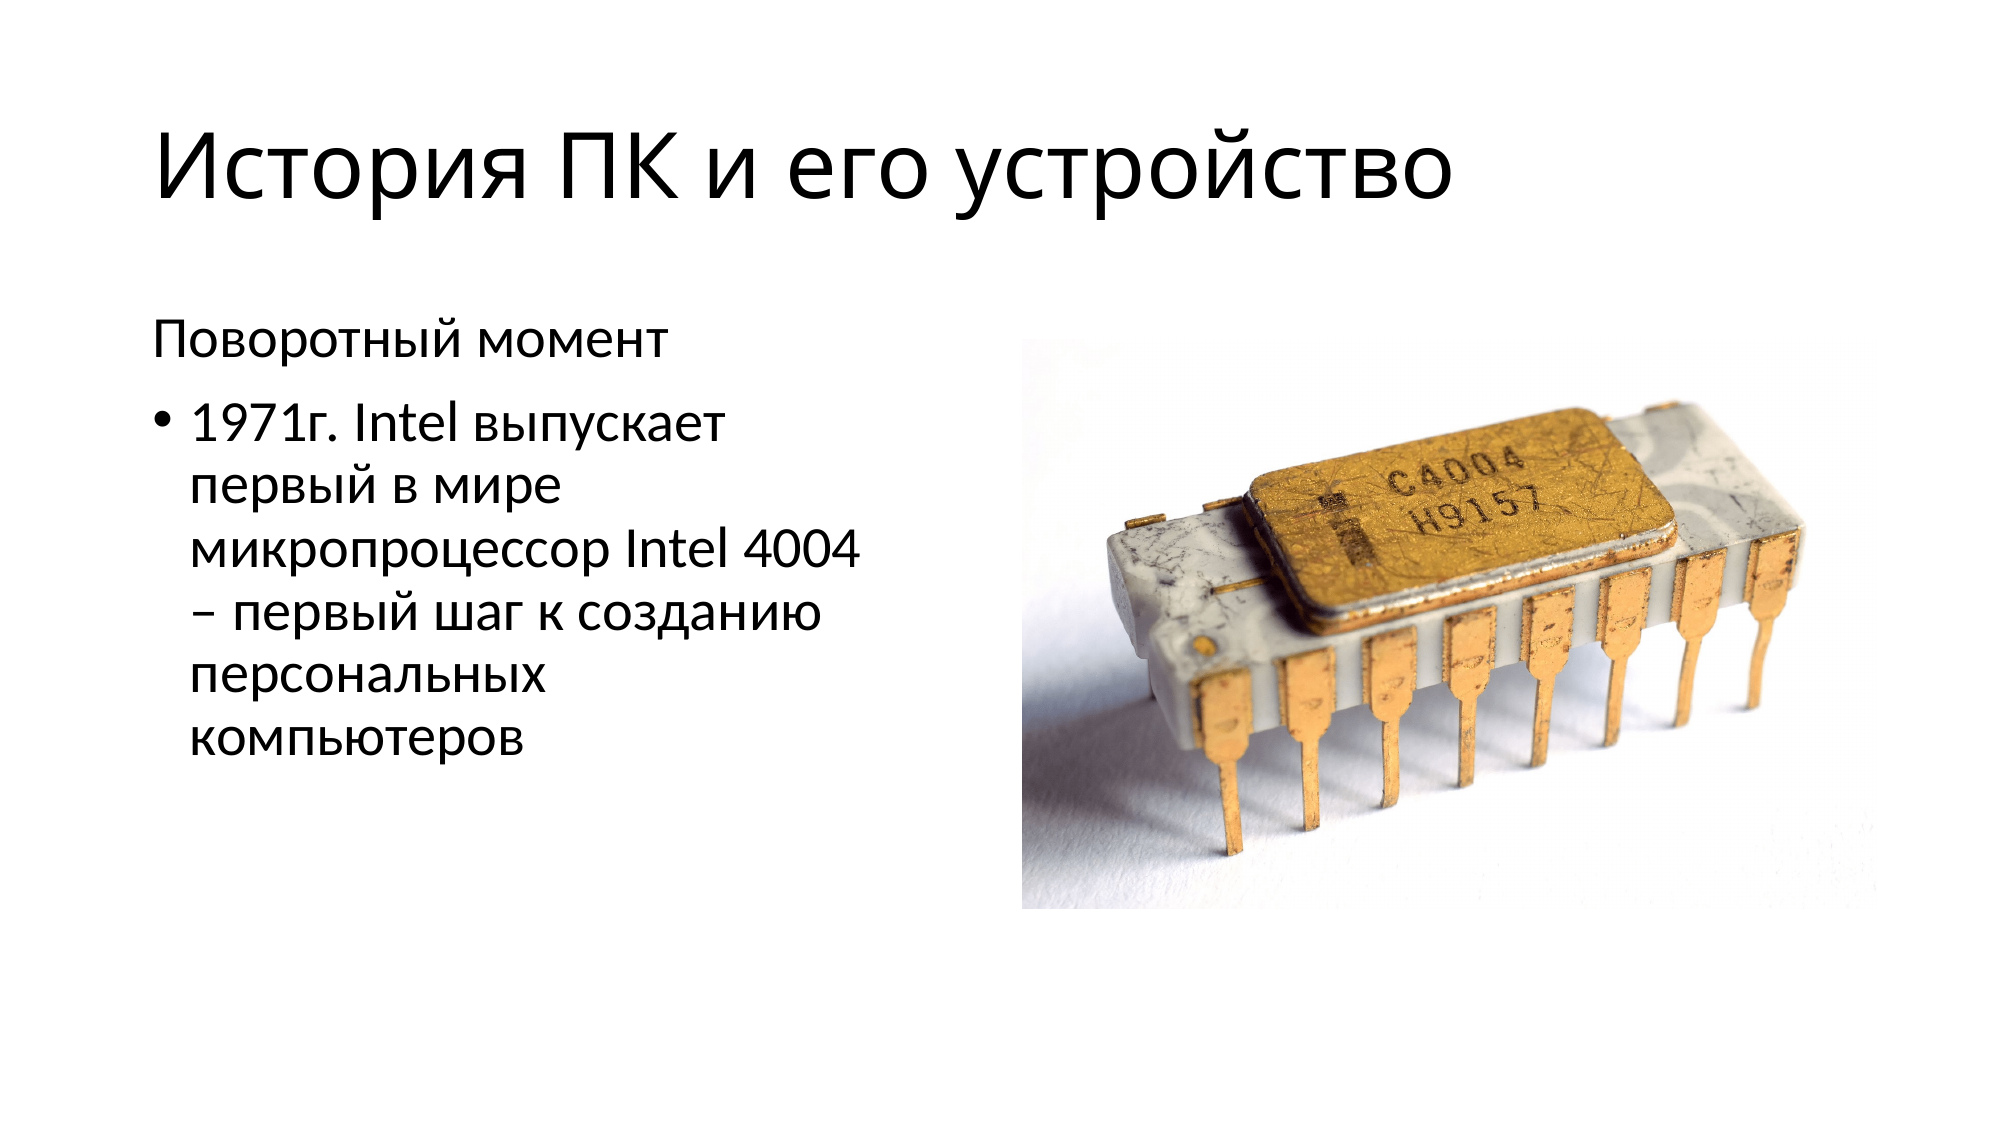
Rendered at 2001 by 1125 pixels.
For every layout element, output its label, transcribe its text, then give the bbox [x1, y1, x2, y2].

list Поворотный момент 1971г. Intel выпускает первый в мире микропроцессор Intel 4004 – первый шаг к созданию персональных компьютеров [137, 299, 903, 1014]
title История ПК и его устройство [137, 59, 1863, 278]
picture [1022, 339, 1877, 909]
